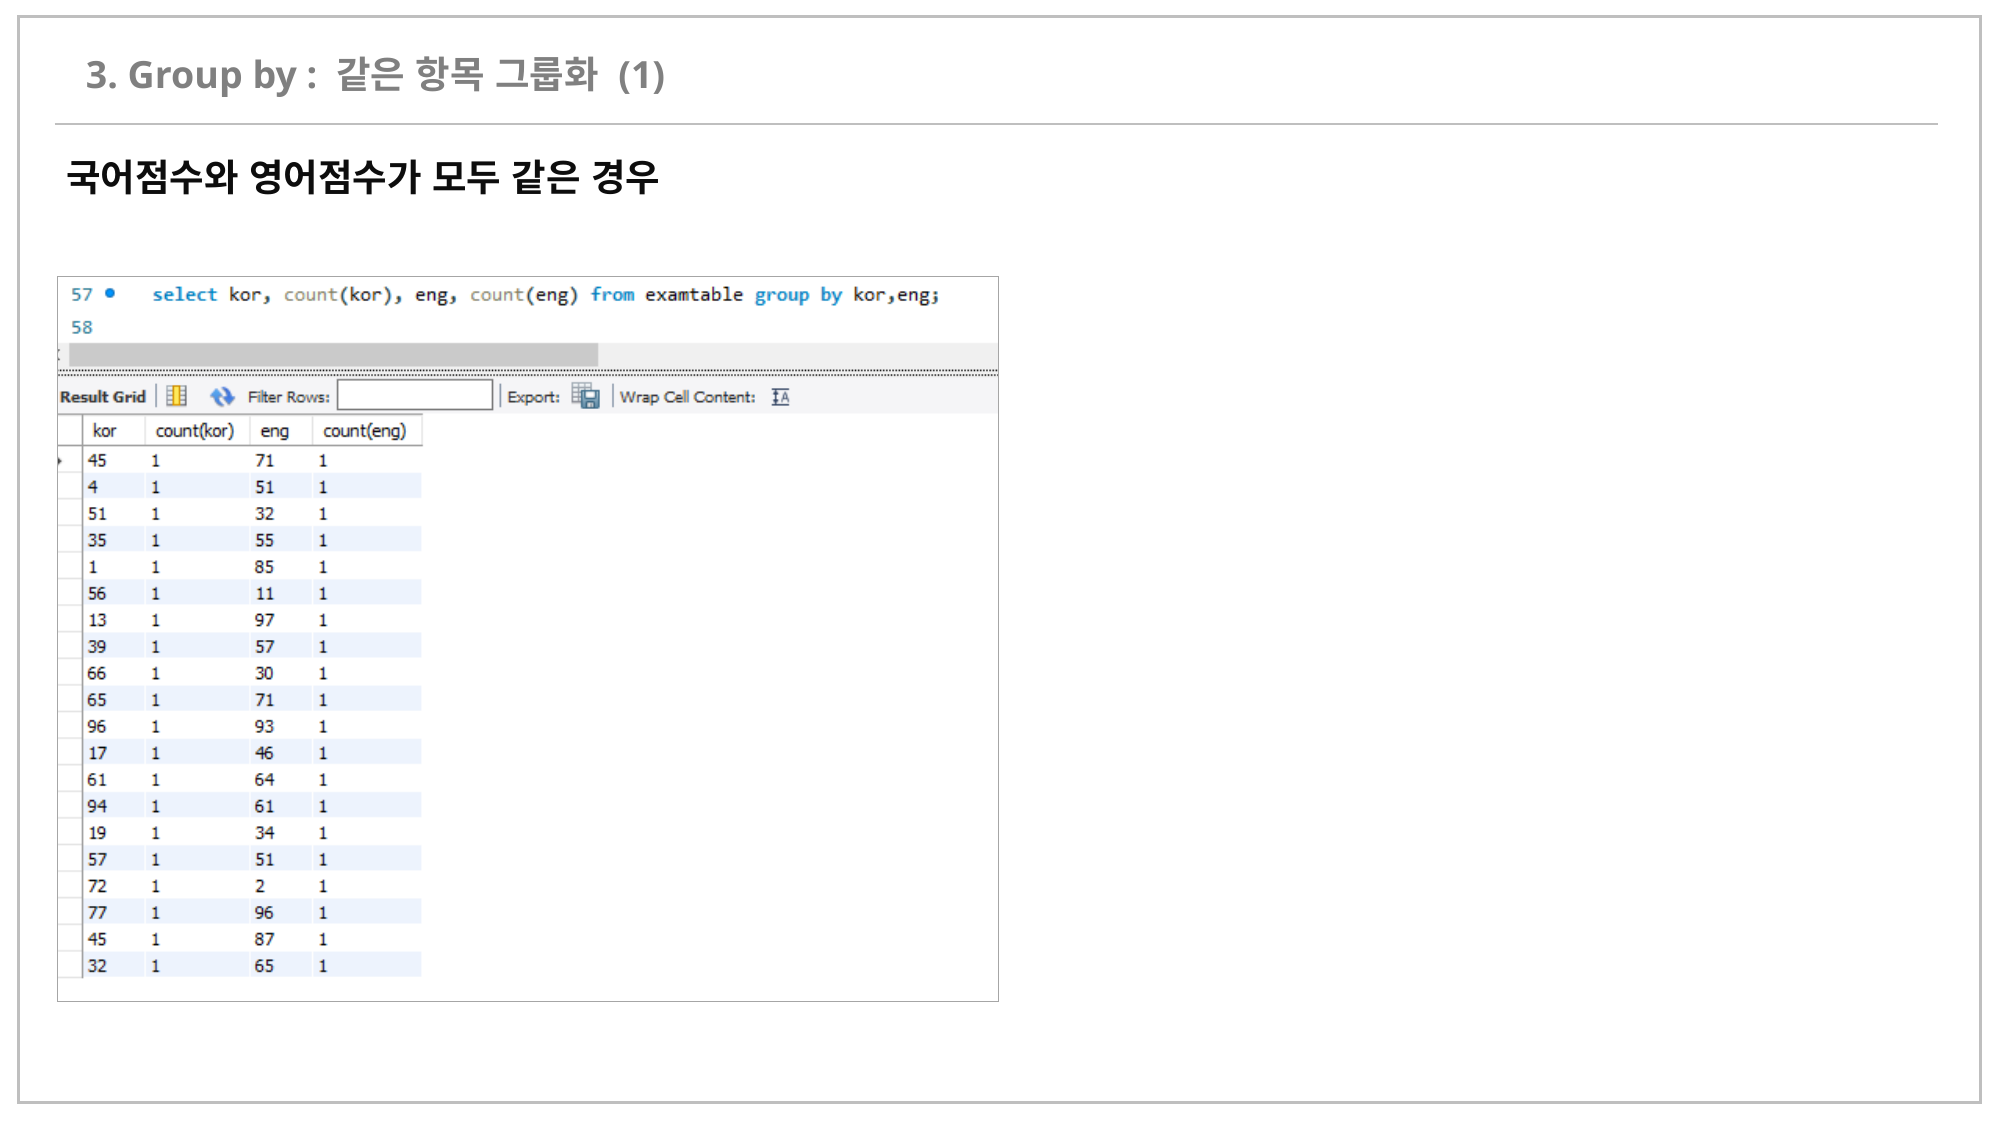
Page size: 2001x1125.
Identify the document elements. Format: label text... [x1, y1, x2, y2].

text_box 3. Group by : 같은 항목 그룹화 (1) [71, 43, 681, 104]
text_box 국어점수와 영어점수가 모두 같은 경우 [51, 146, 794, 207]
picture [57, 276, 999, 1002]
